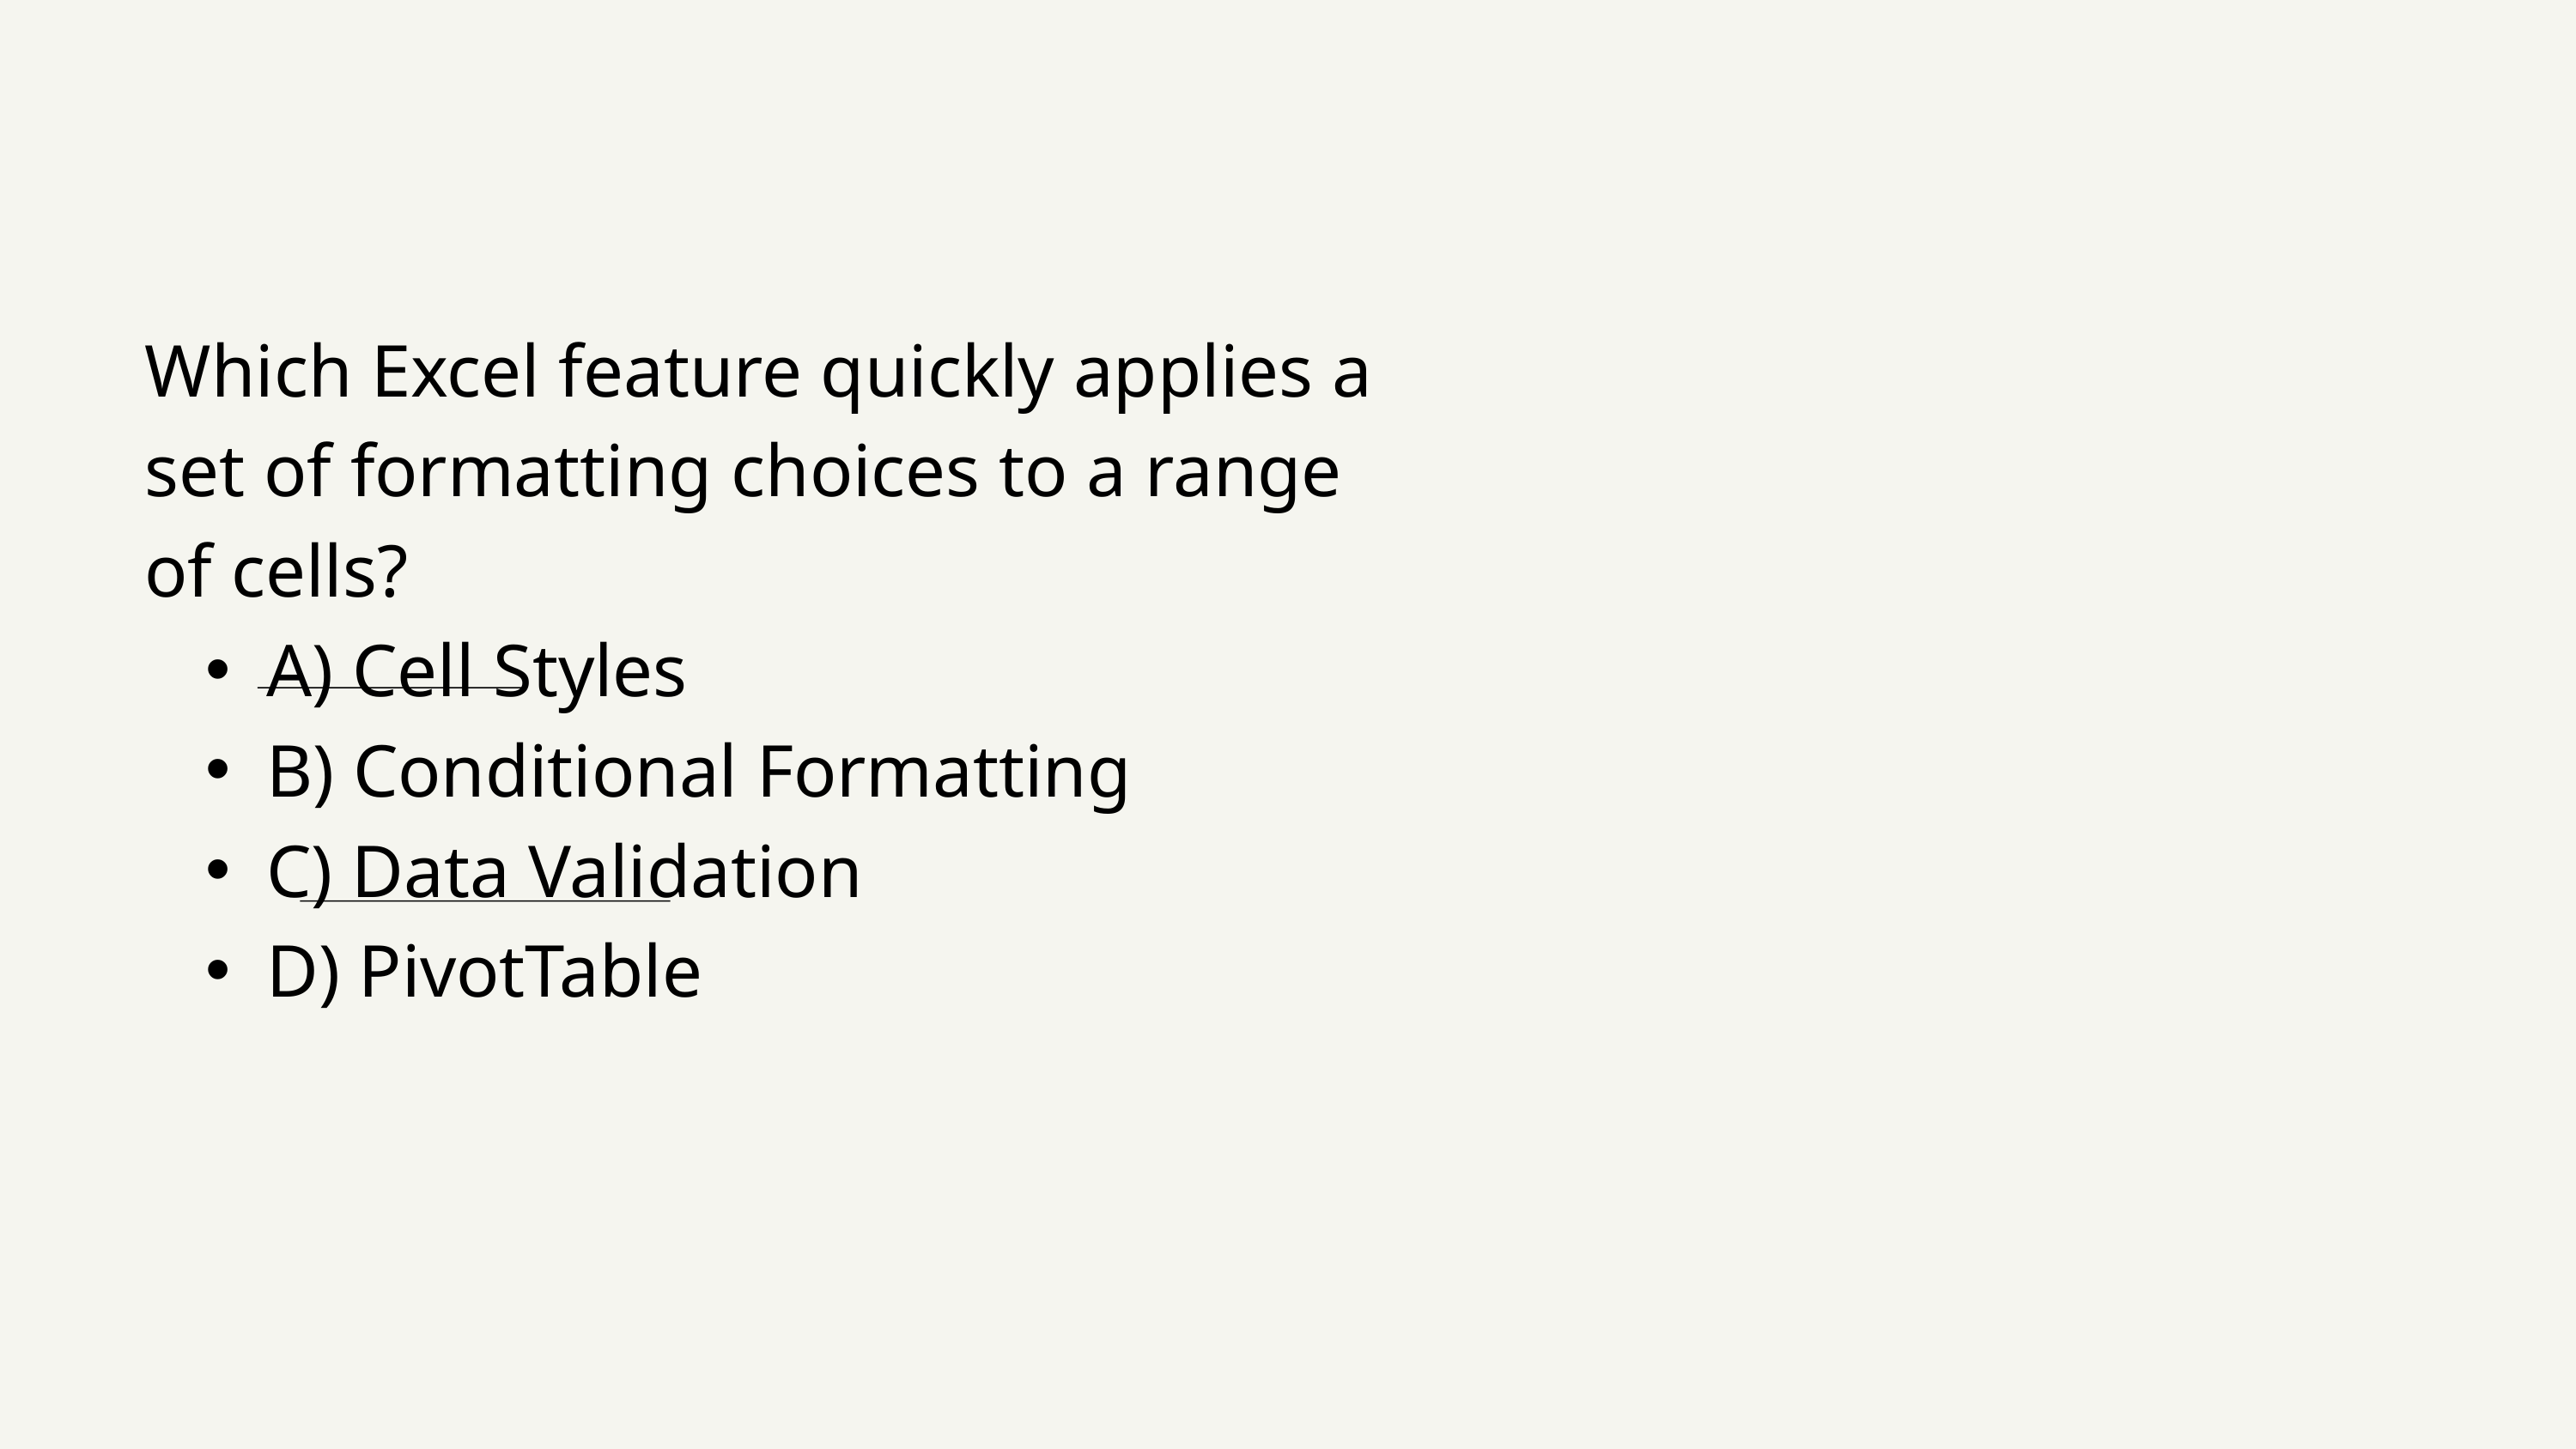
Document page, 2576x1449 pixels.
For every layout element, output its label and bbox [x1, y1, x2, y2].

text_box [144, 322, 1426, 1103]
